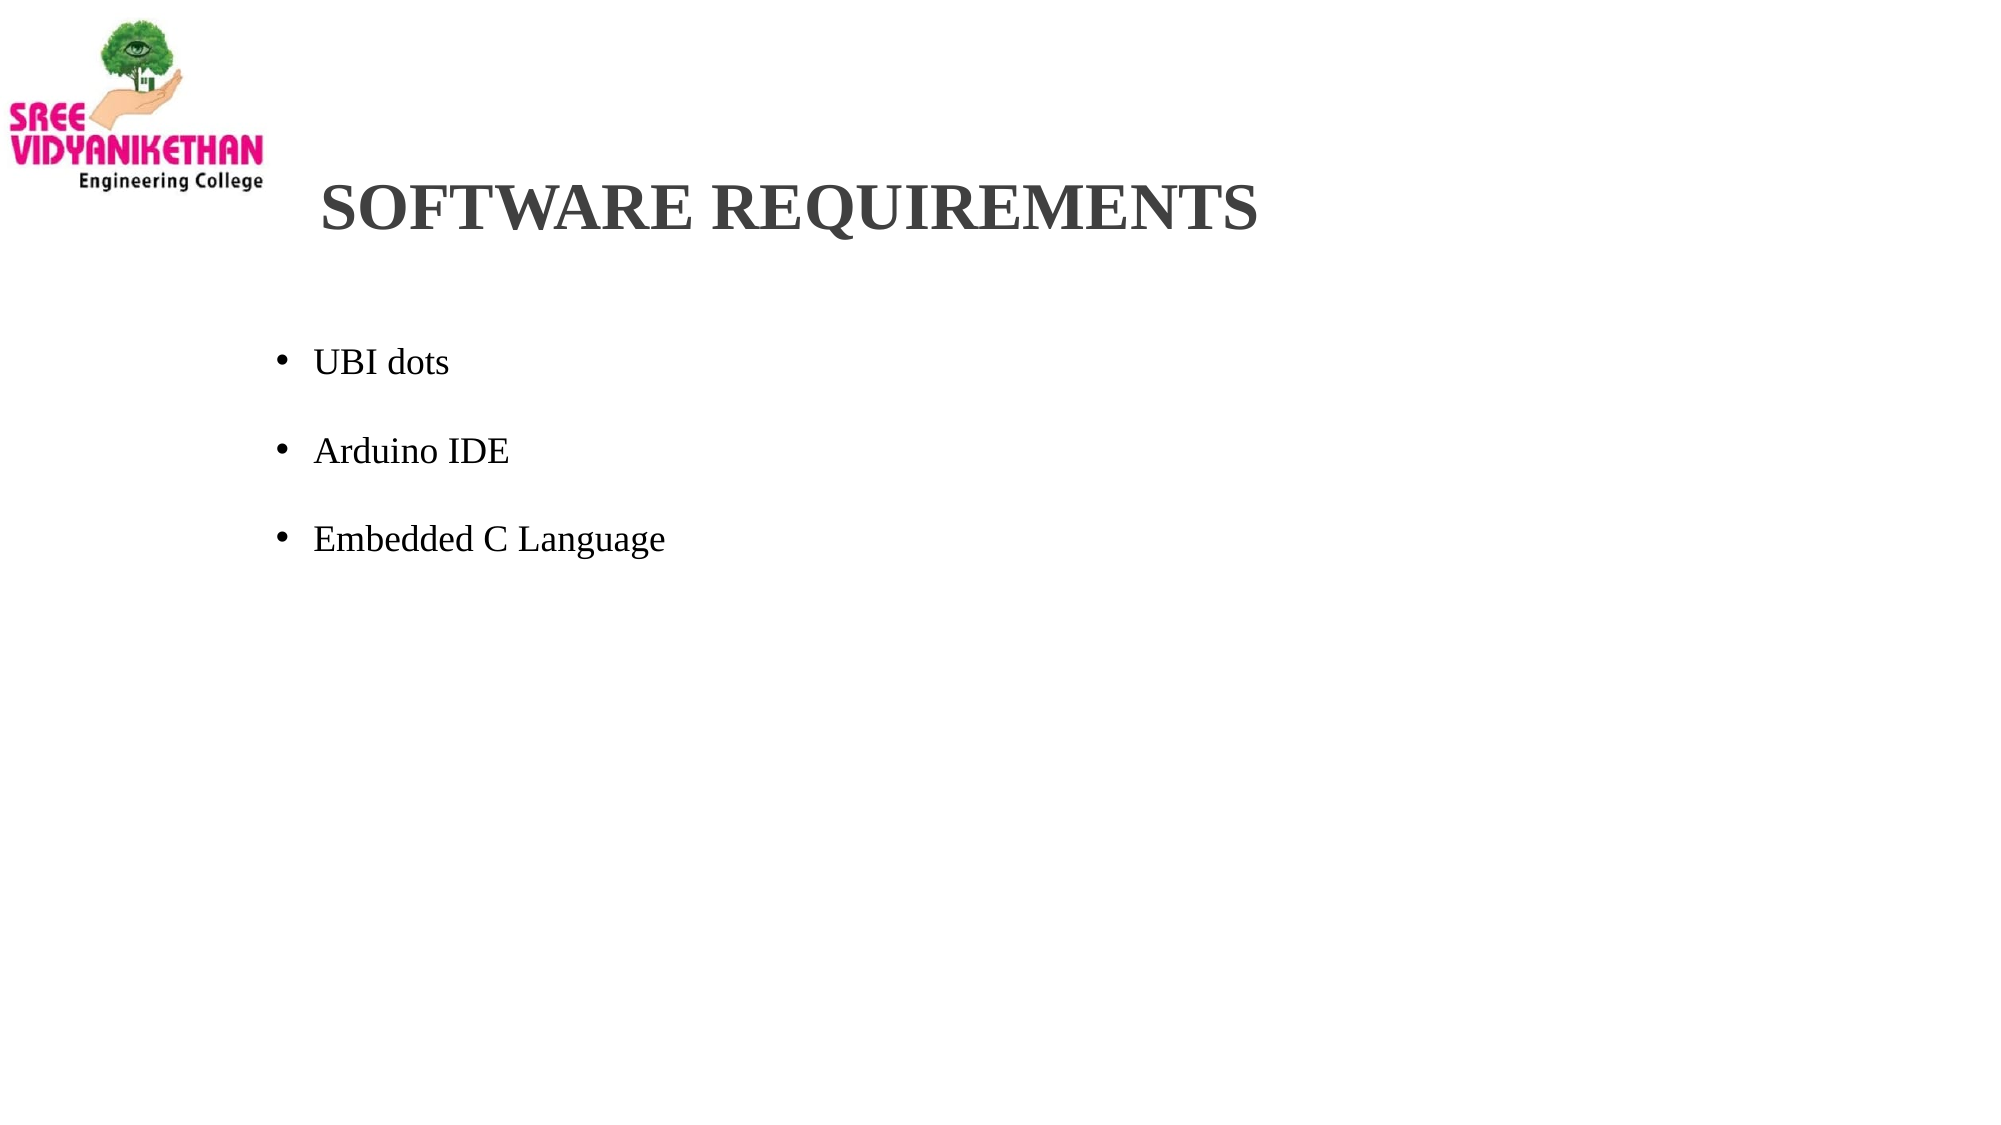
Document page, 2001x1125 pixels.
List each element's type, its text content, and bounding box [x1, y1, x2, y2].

title SOFTWARE REQUIREMENTS [121, 134, 1922, 266]
picture [0, 0, 280, 214]
list UBI dots Arduino IDE Embedded C Language [260, 307, 2000, 1111]
